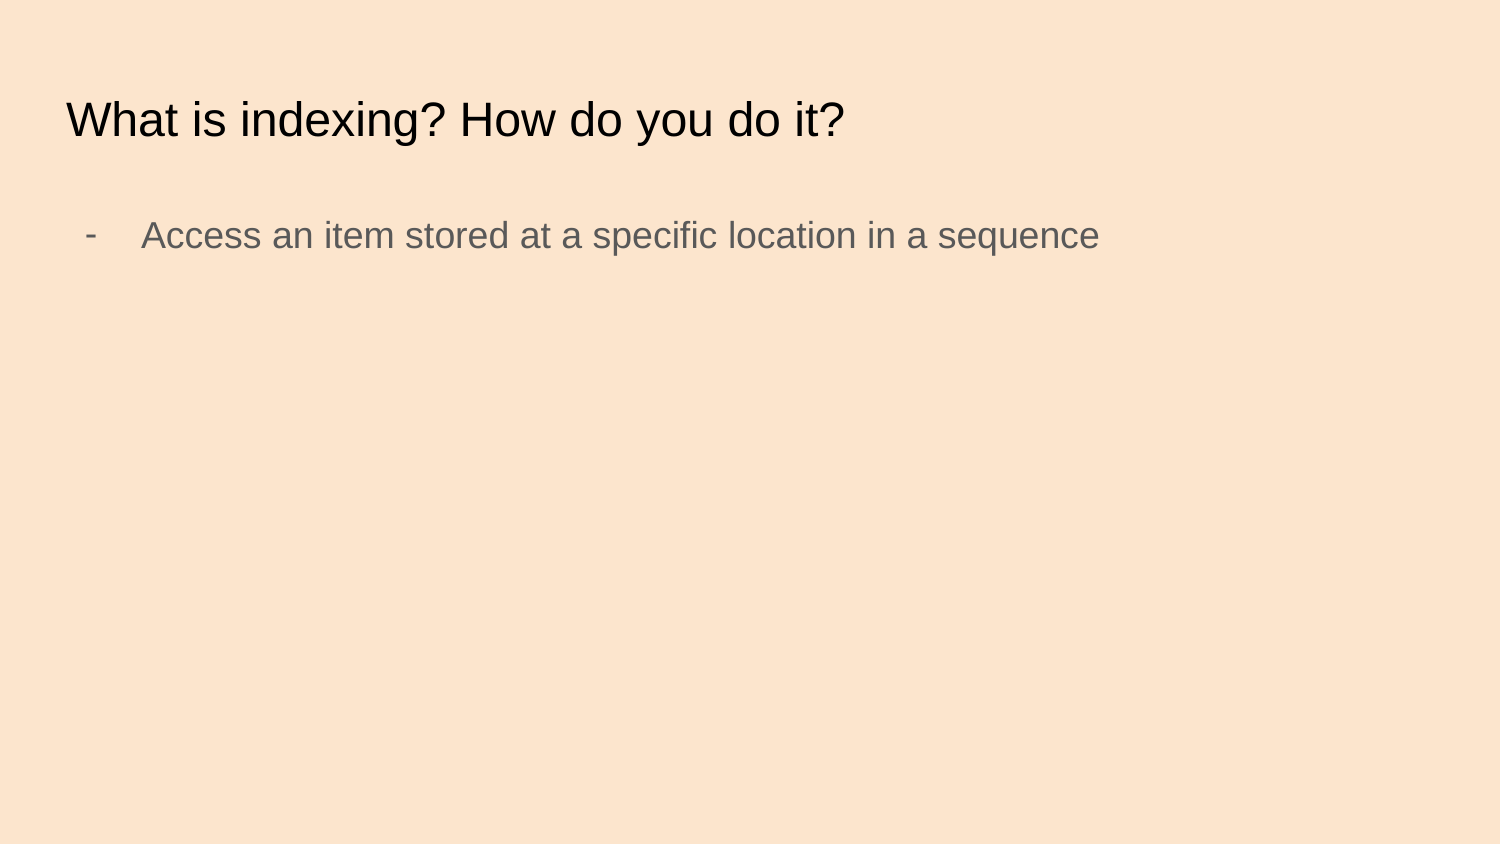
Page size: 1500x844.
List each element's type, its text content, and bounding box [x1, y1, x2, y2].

list Access an item stored at a specific location in a sequence [51, 189, 1449, 750]
title What is indexing? How do you do it? [51, 72, 1449, 167]
